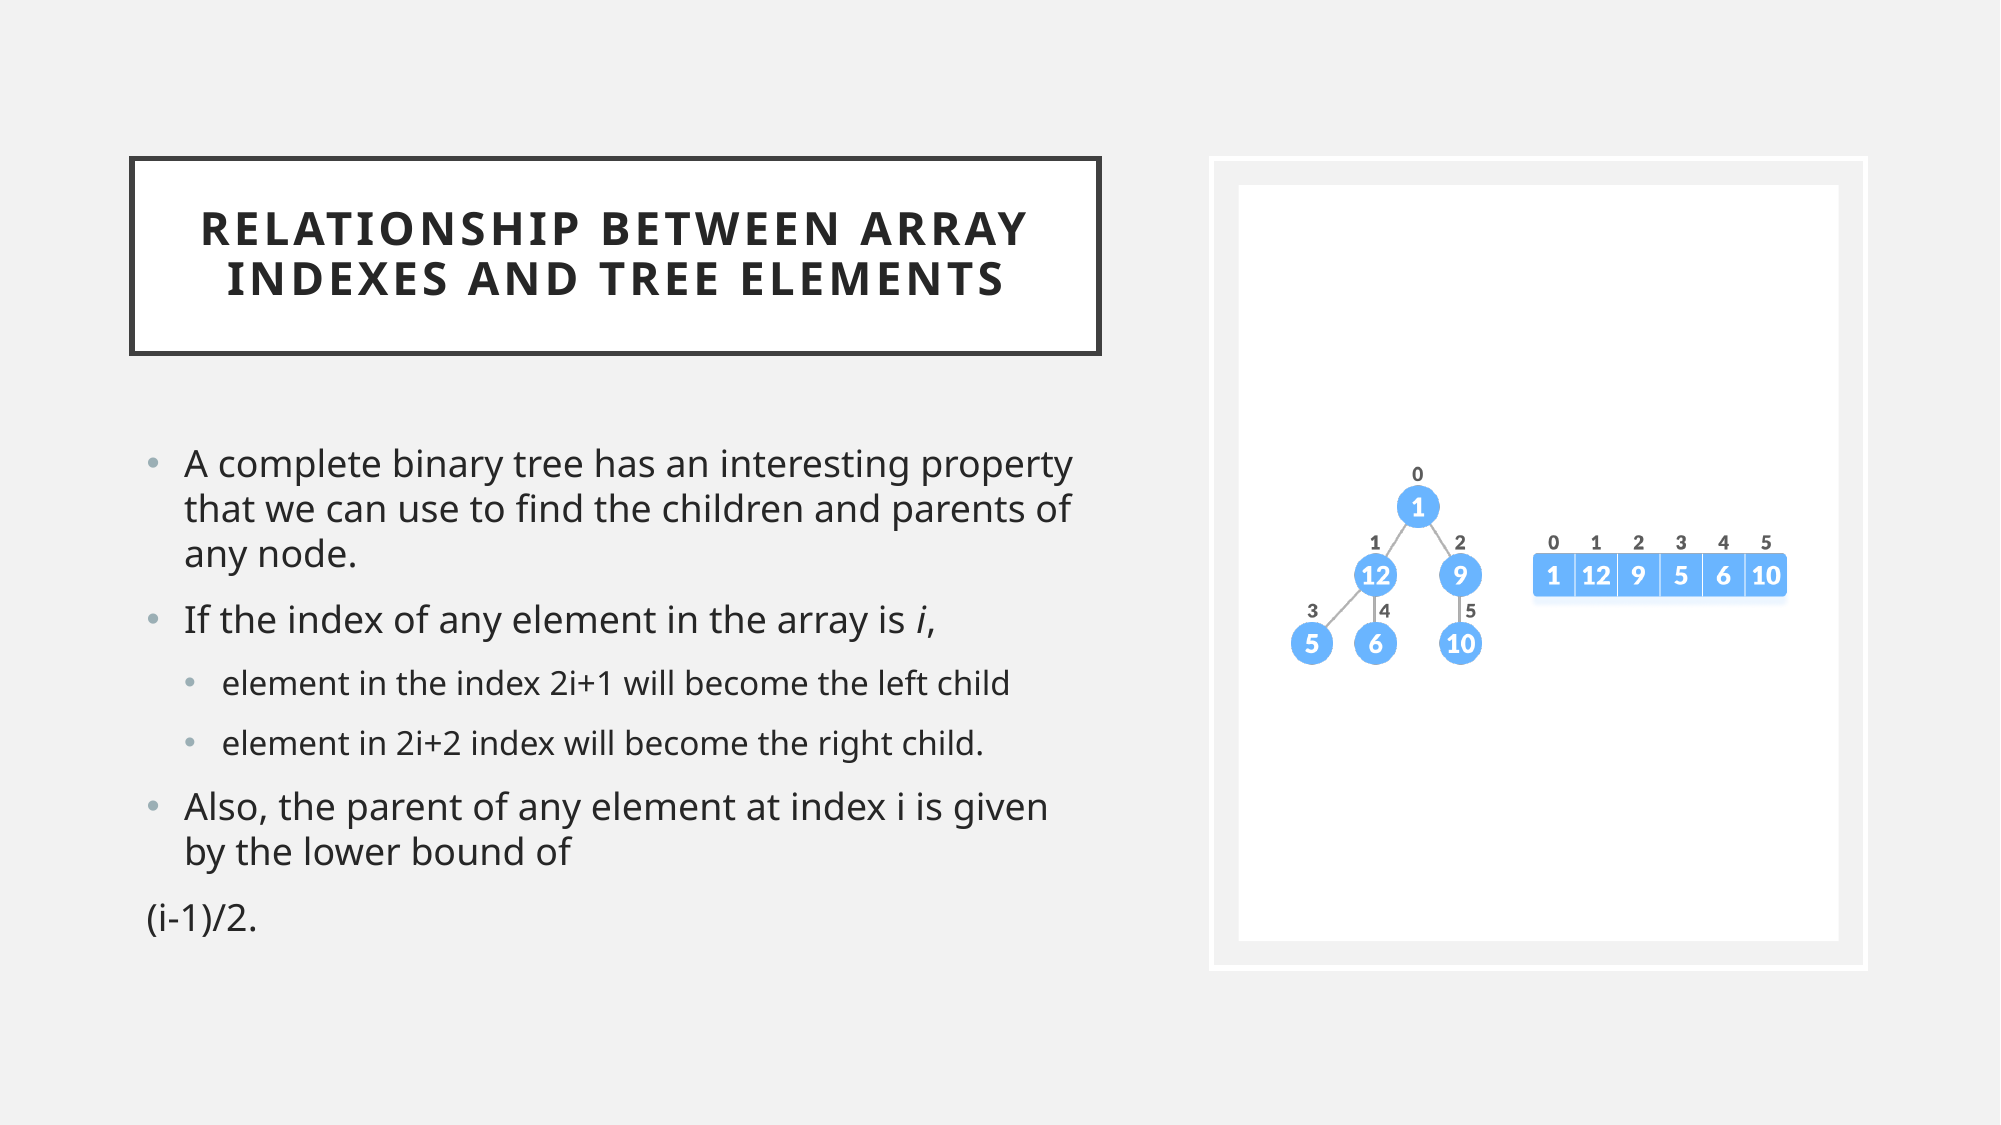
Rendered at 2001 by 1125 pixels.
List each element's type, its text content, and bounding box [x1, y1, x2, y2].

text_box [1238, 184, 1840, 942]
text_box [1211, 157, 1867, 969]
picture [1265, 436, 1812, 690]
list A complete binary tree has an interesting property that we can use to find the children and parents of any node. If the index of any element in the array is i, element in the index 2i+1 will become the left child element in 2i+2 index will become the right child. Also, the parent of any element at index i is given by the lower bound of (i-1)/2. [131, 432, 1110, 968]
title Relationship between Array Indexes and Tree Elements [129, 156, 1102, 356]
